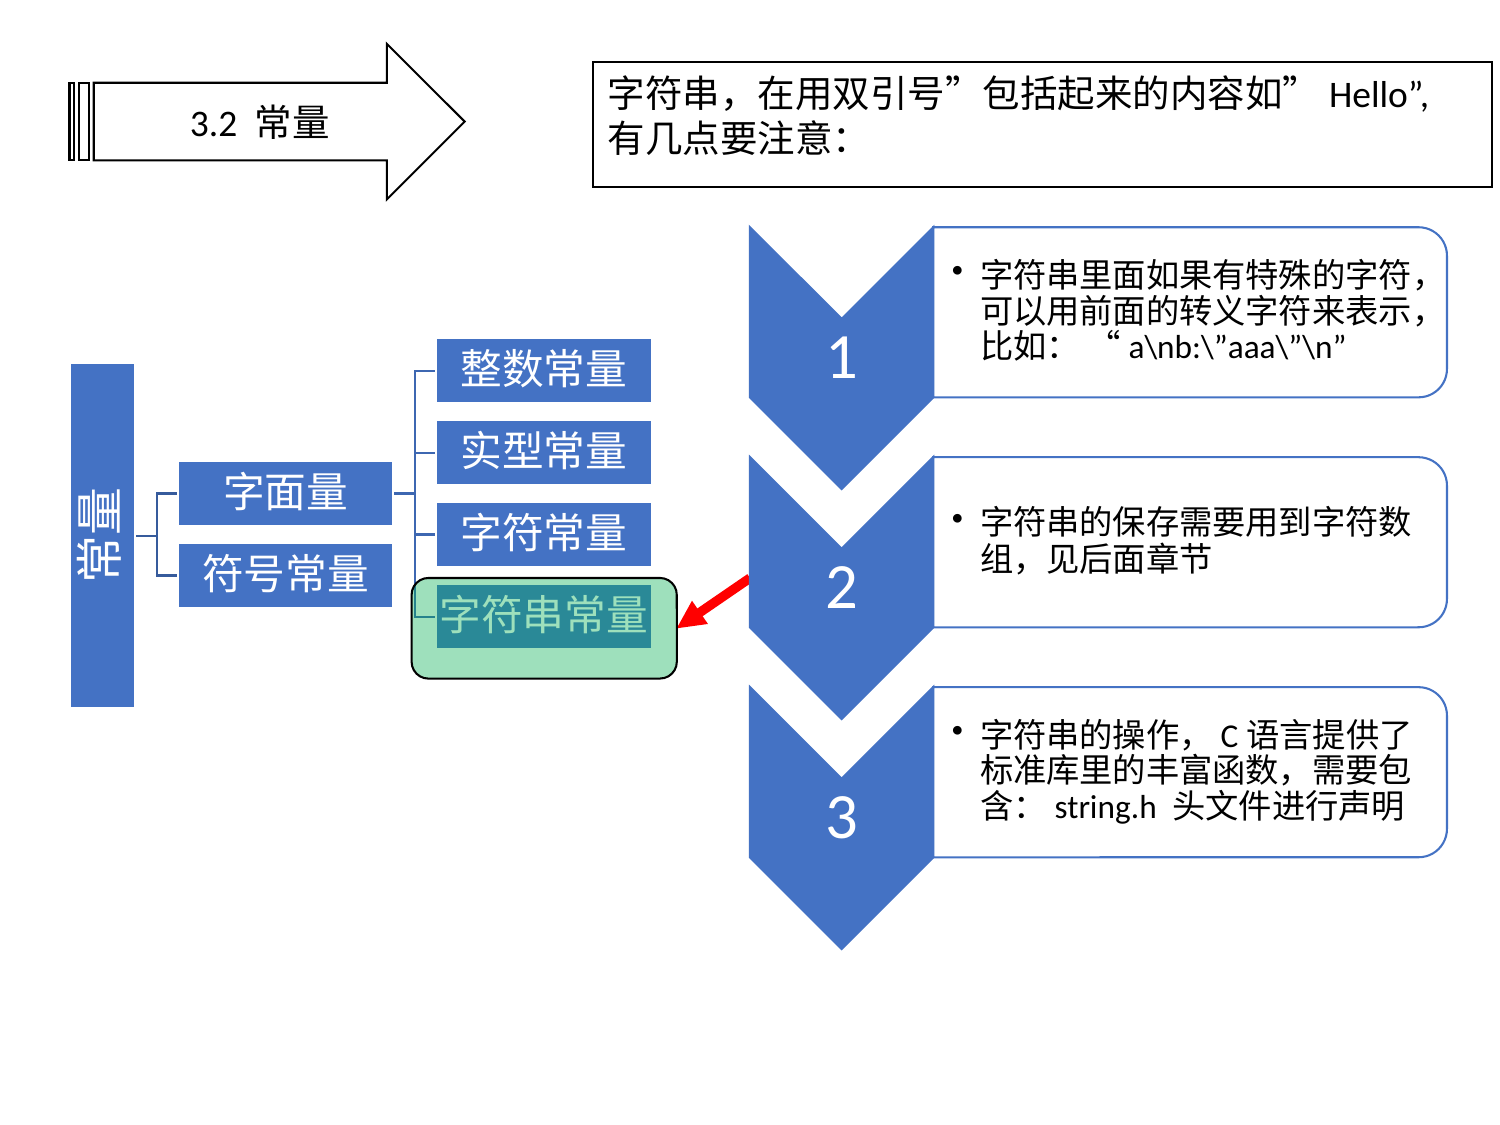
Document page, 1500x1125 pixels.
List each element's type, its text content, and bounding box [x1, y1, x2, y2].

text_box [749, 226, 1447, 950]
text_box 字符串，在用双引号”包括起来的内容如”Hello”, 有几点要注意： [592, 61, 1493, 188]
text_box 3.2 常量 [78, 82, 90, 161]
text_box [676, 577, 749, 629]
text_box 3.2 常量 [68, 82, 75, 161]
text_box [652, 576, 678, 680]
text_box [69, 249, 652, 796]
text_box 3.2 常量 [92, 41, 467, 202]
